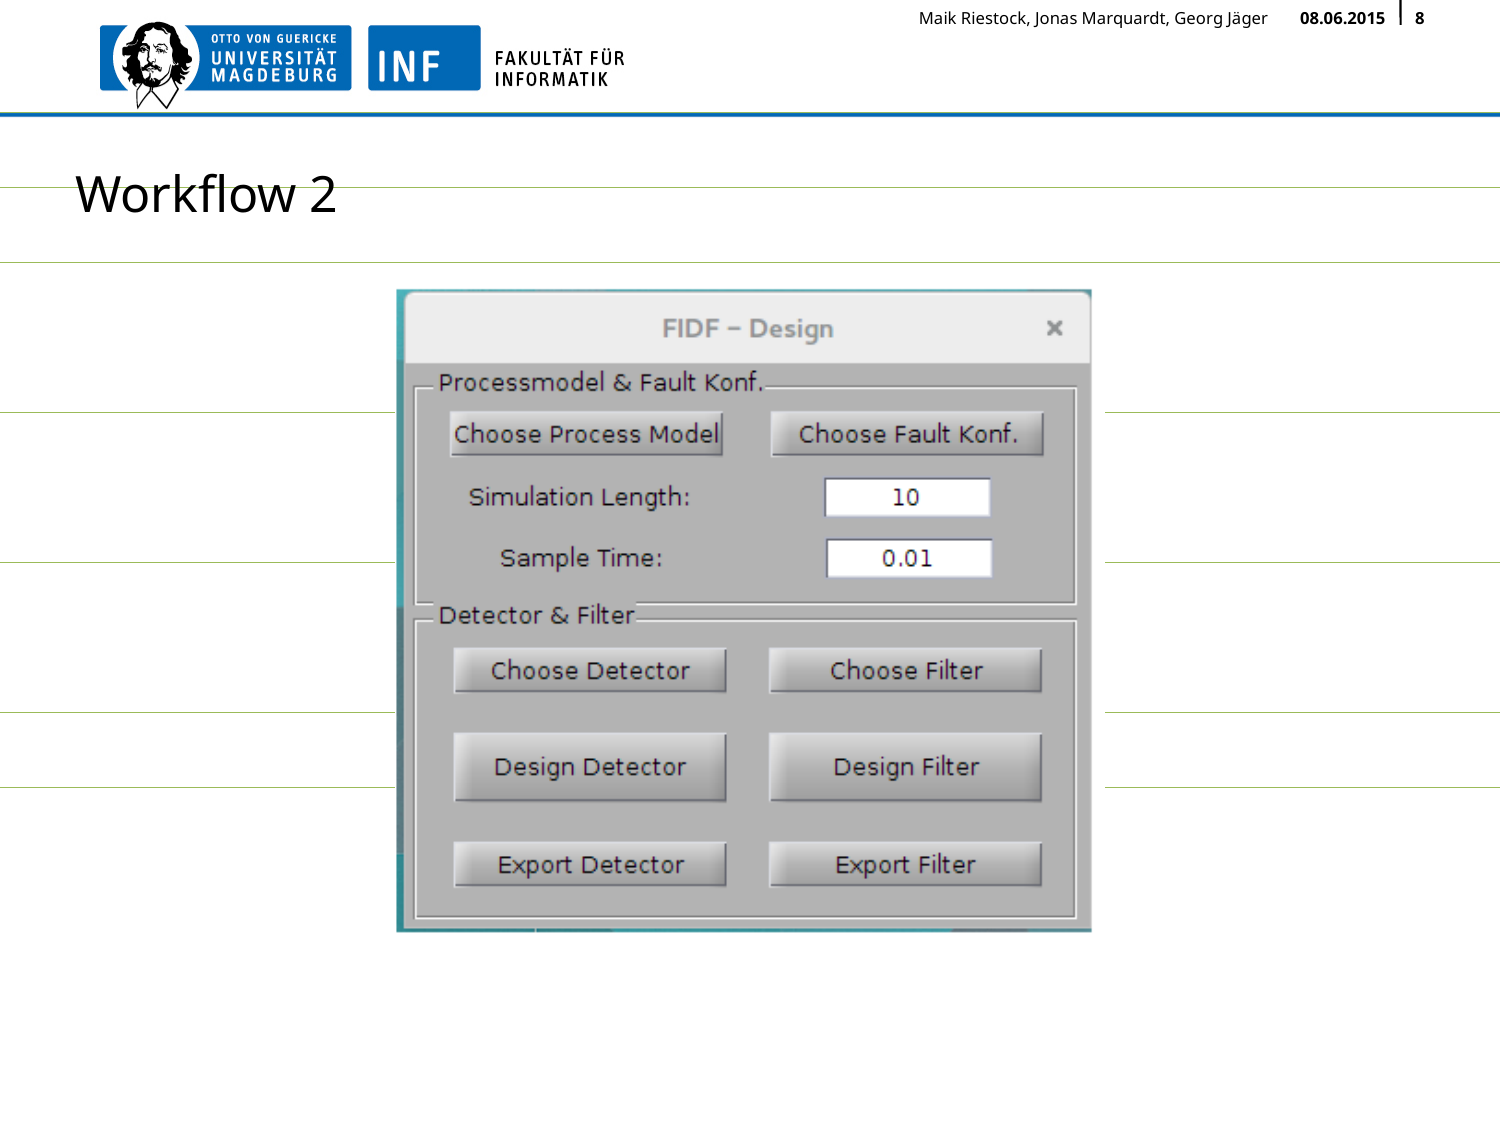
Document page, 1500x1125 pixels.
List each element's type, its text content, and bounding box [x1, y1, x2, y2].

text_box Workflow 2 [75, 134, 1425, 251]
picture [0, 113, 1500, 187]
picture [0, 0, 1500, 112]
picture [0, 263, 1500, 1125]
picture [0, 188, 1500, 262]
